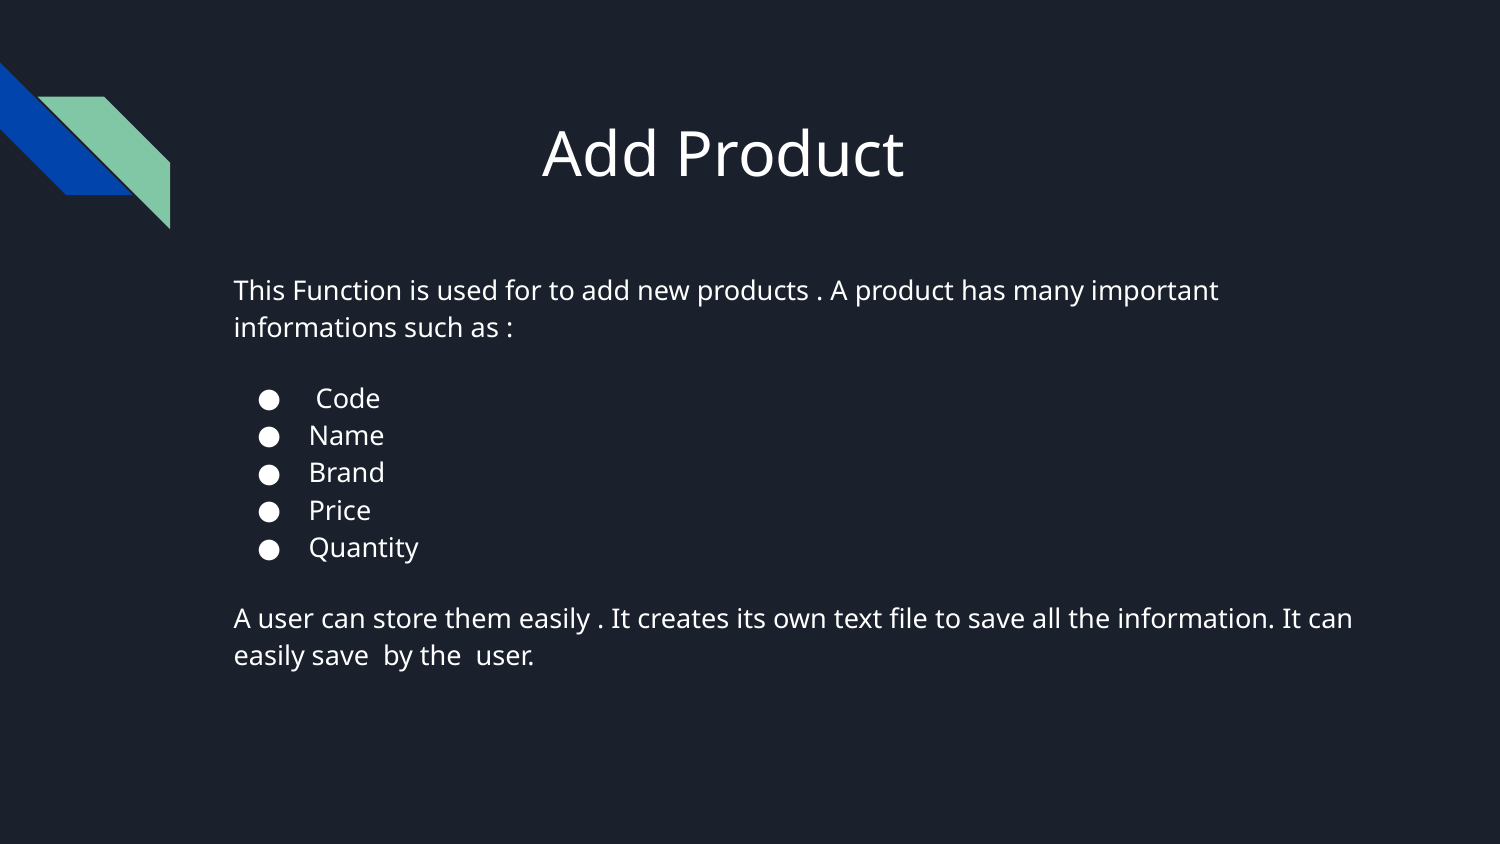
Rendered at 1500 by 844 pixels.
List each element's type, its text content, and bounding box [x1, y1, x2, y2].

list This Function is used for to add new products . A product has many important informations such as : Code Name Brand Price Quantity A user can store them easily . It creates its own text file to save all the information. It can easily save by the user. [218, 253, 1374, 731]
title Add Product [527, 98, 972, 221]
